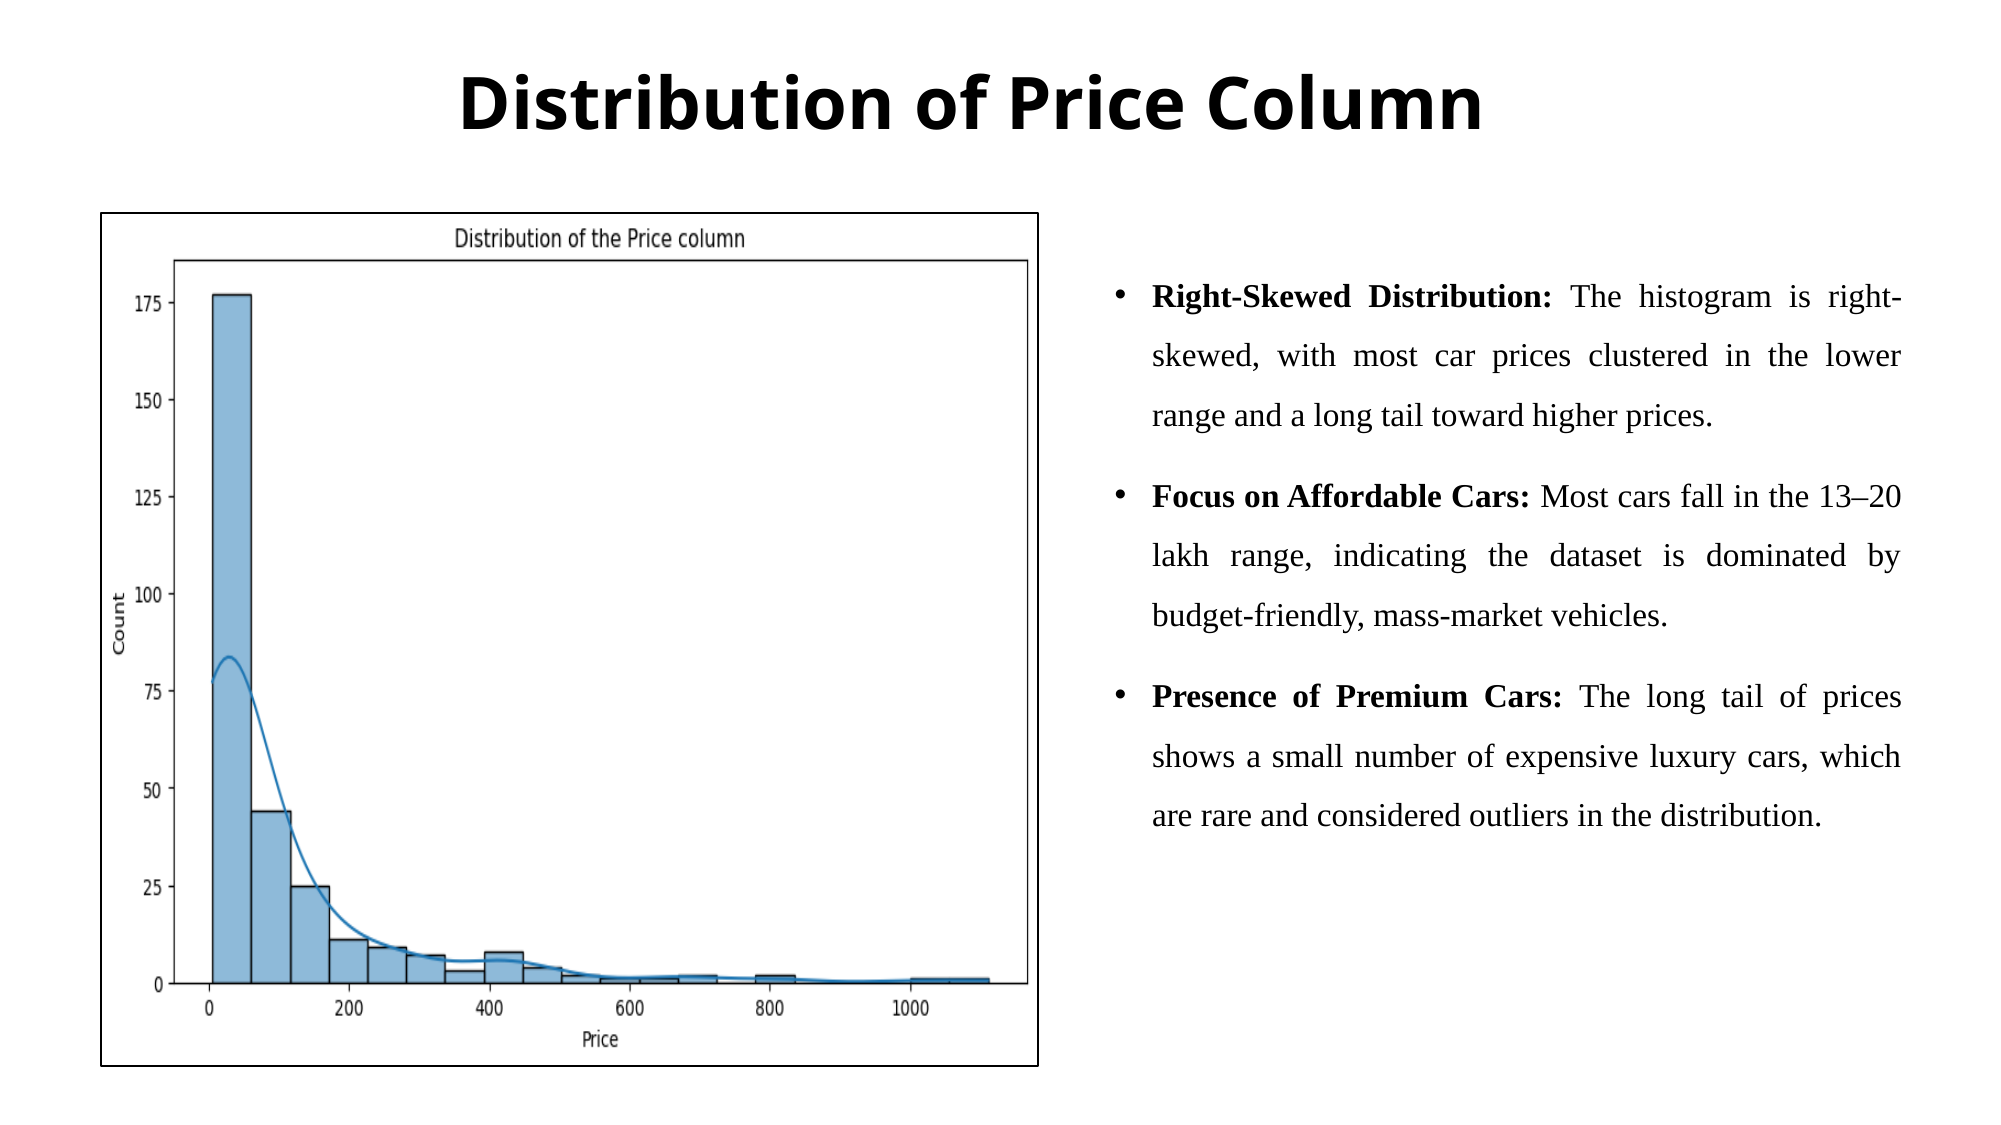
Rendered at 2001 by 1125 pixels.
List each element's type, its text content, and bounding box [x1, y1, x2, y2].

title Distribution of Price Column [80, 59, 1863, 154]
list Right-Skewed Distribution: The histogram is right-skewed, with most car prices clustered in the lower range and a long tail toward higher prices. Focus on Affordable Cars: Most cars fall in the 13–20 lakh range, indicating the dataset is dominated by budget-friendly, mass-market vehicles. Presence of Premium Cars: The long tail of prices shows a small number of expensive luxury cars, which are rare and considered outliers in the distribution. [1099, 246, 1918, 1010]
picture [101, 212, 1038, 1066]
